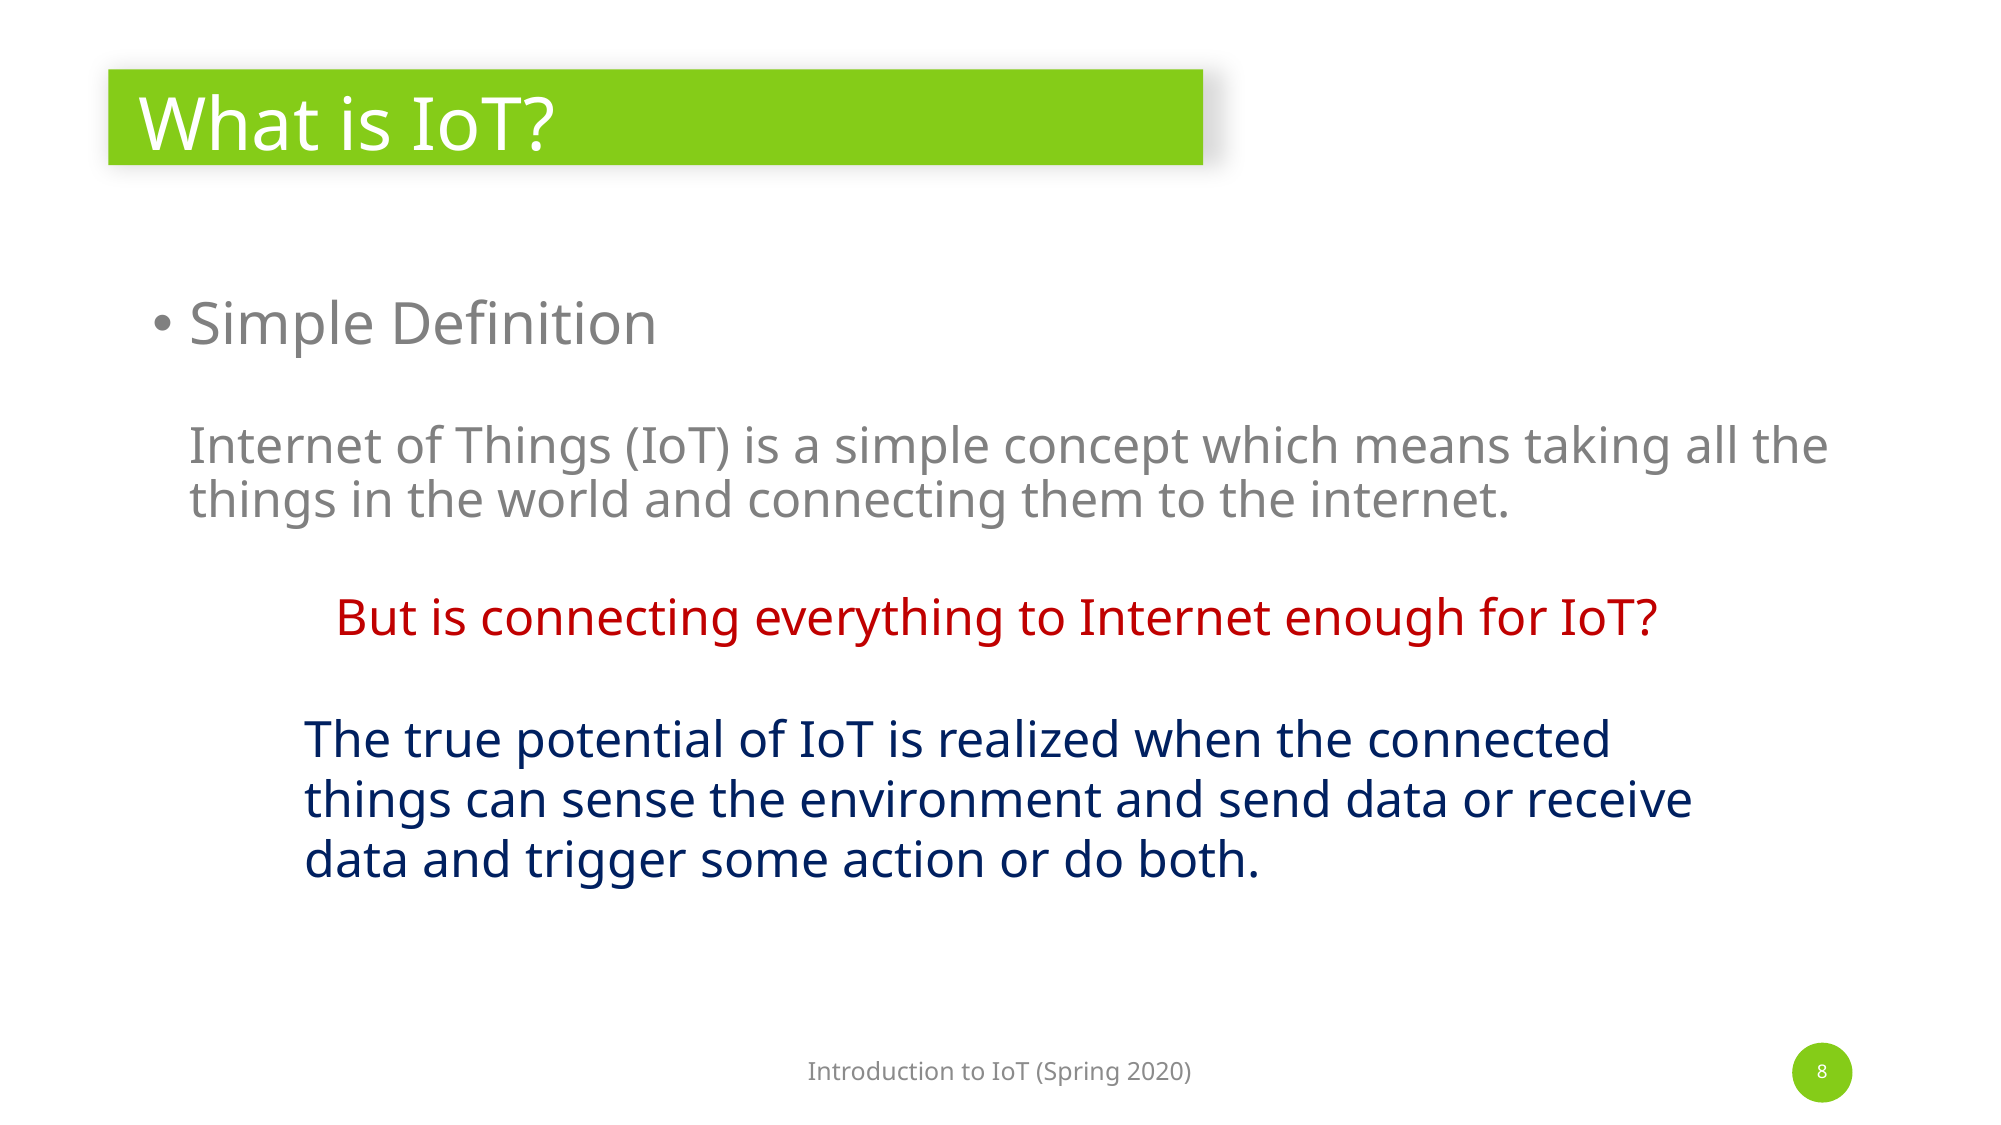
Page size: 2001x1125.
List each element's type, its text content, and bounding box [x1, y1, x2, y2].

text_box But is connecting everything to Internet enough for IoT? [134, 584, 1860, 704]
list Simple Definition Internet of Things (IoT) is a simple concept which means taking all the things in the world and connecting them to the internet. [137, 287, 1863, 563]
slide_number 8 [1792, 1042, 1853, 1103]
text_box The true potential of IoT is realized when the connected things can sense the environment and send data or receive data and trigger some action or do both. [290, 699, 1737, 895]
footer Introduction to IoT (Spring 2020) [662, 1042, 1338, 1103]
title What is IoT? [108, 69, 1204, 166]
